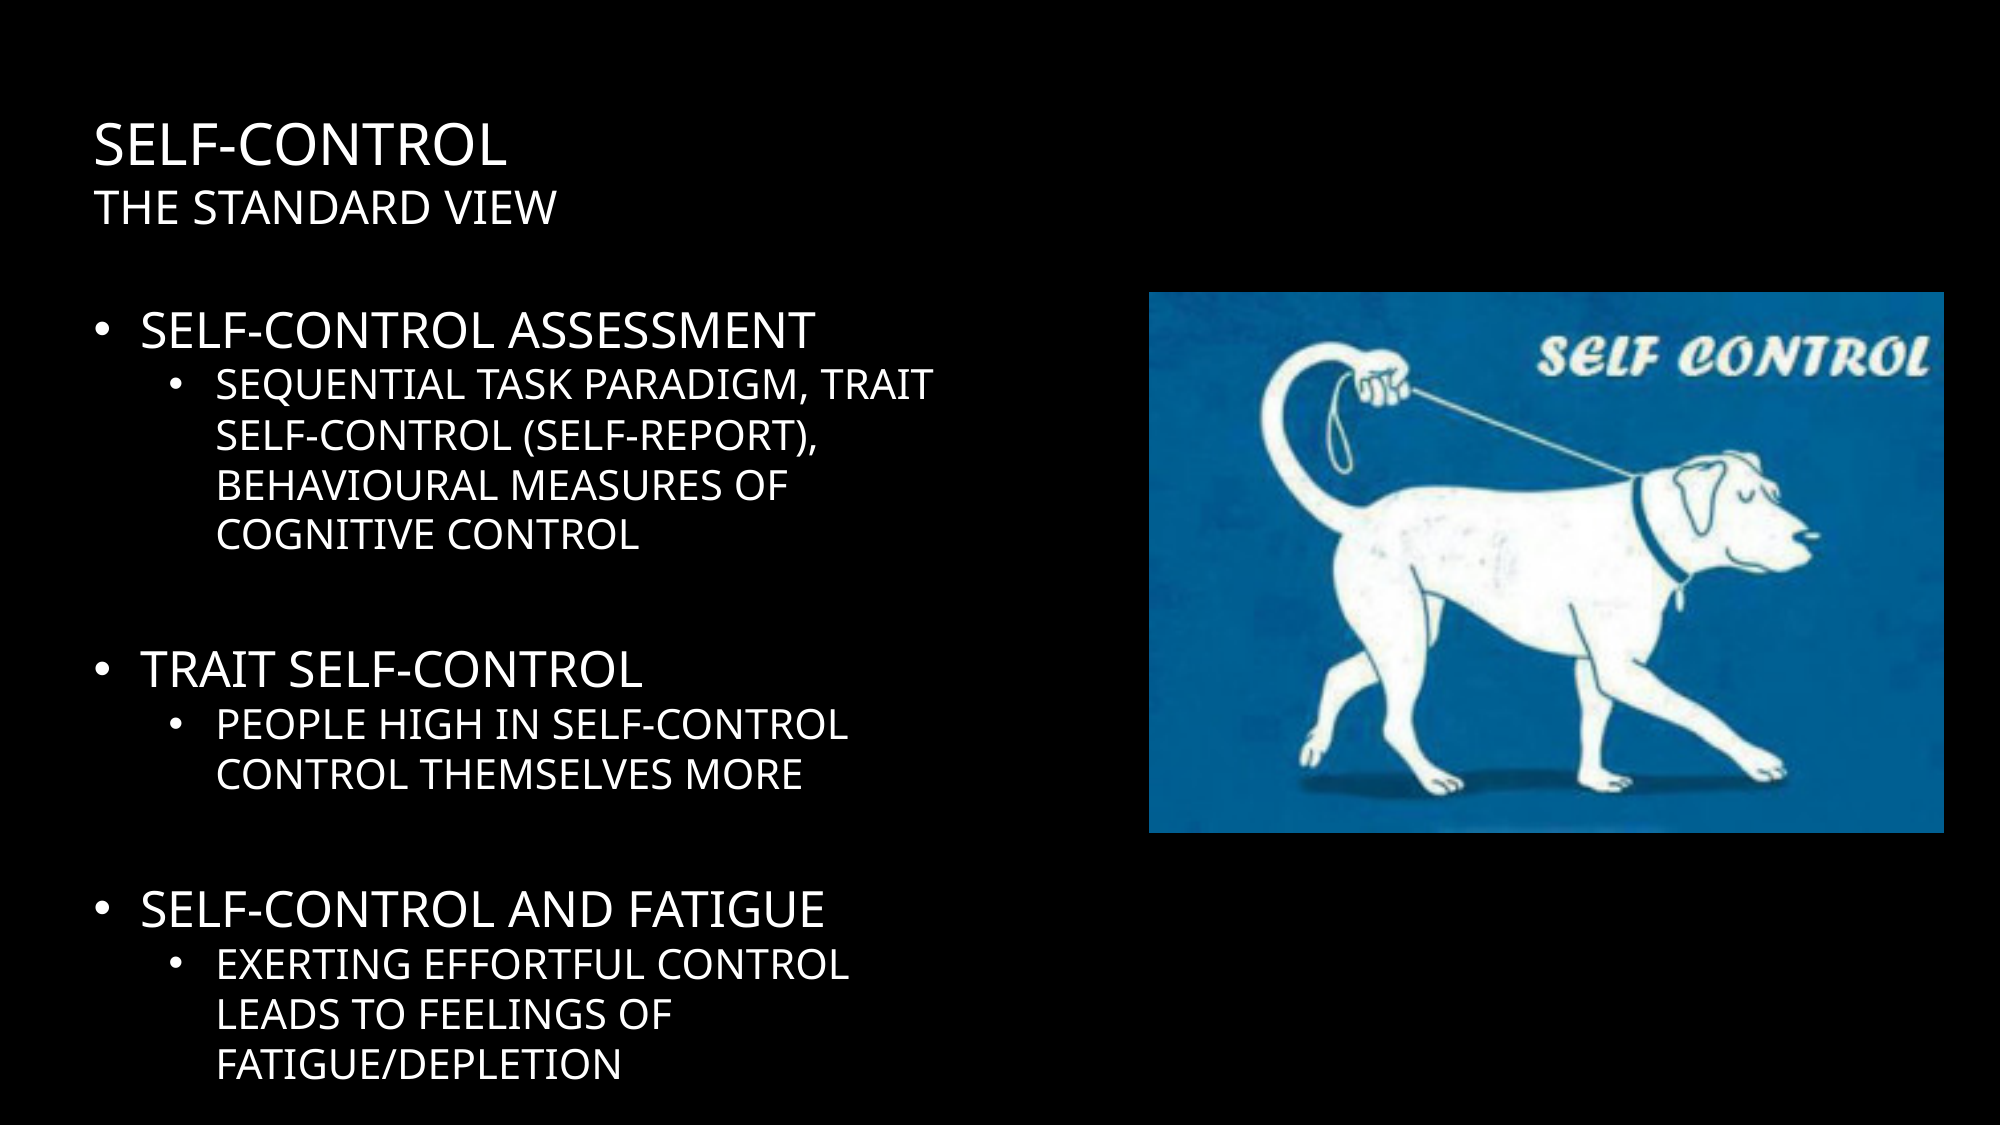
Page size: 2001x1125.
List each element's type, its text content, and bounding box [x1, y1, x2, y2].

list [1148, 292, 1944, 834]
title Self-control the standard view [78, 99, 1912, 242]
list Self-control assessment Sequential task paradigm, trait self-control (self-report), behavioural measures of cognitive control Trait self-control People high in self-control control themselves more Self-control and fatigue Exerting effortful control leads to feelings of fatigue/depletion [78, 290, 988, 1079]
